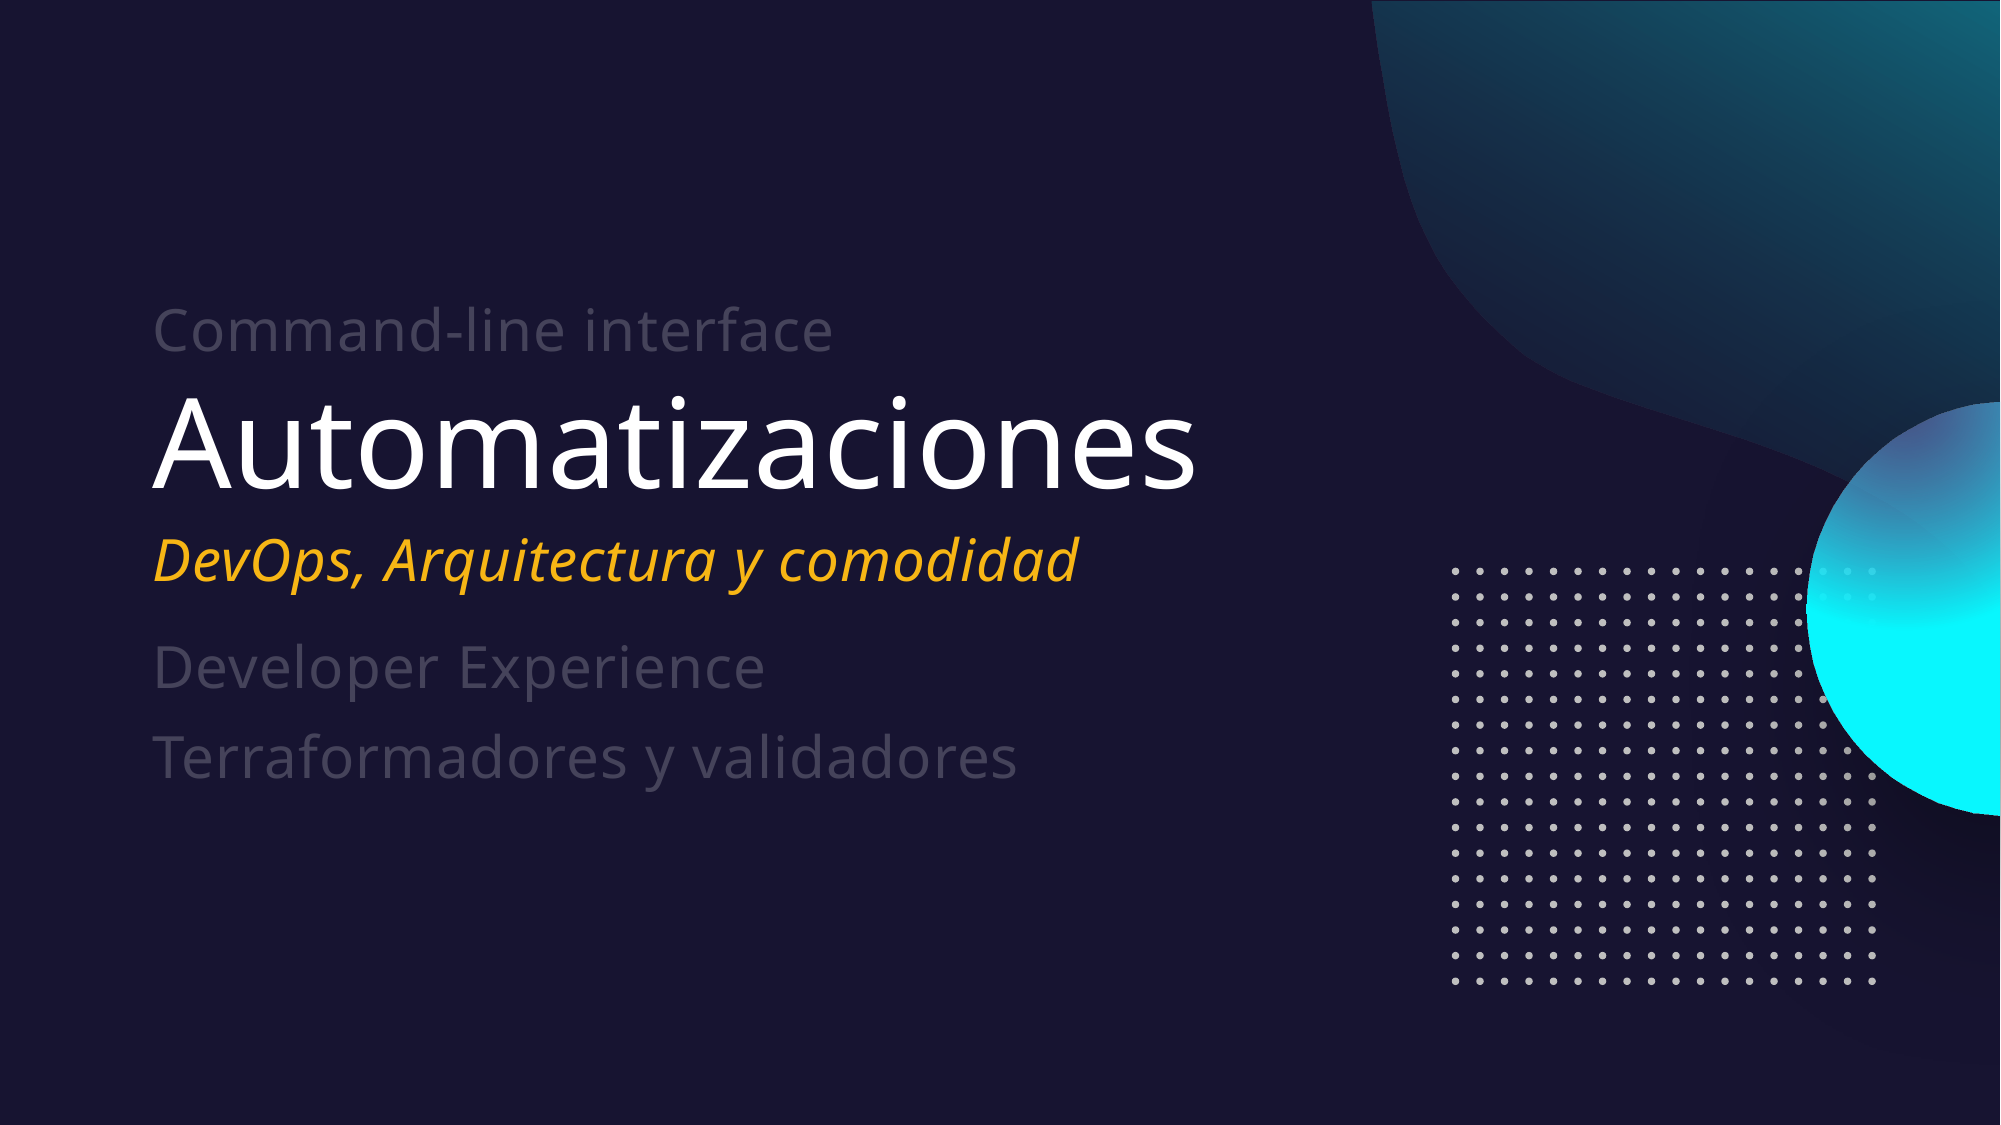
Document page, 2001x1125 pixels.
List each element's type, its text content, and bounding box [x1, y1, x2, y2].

text_box Command-line interface [137, 82, 1216, 371]
list DevOps, Arquitectura y comodidad [137, 515, 1216, 622]
text_box [119, 618, 1092, 908]
text_box [119, 241, 1092, 372]
title Automatizaciones [137, 330, 1677, 531]
text_box Developer Experience Terraformadores y validadores [137, 622, 1216, 911]
